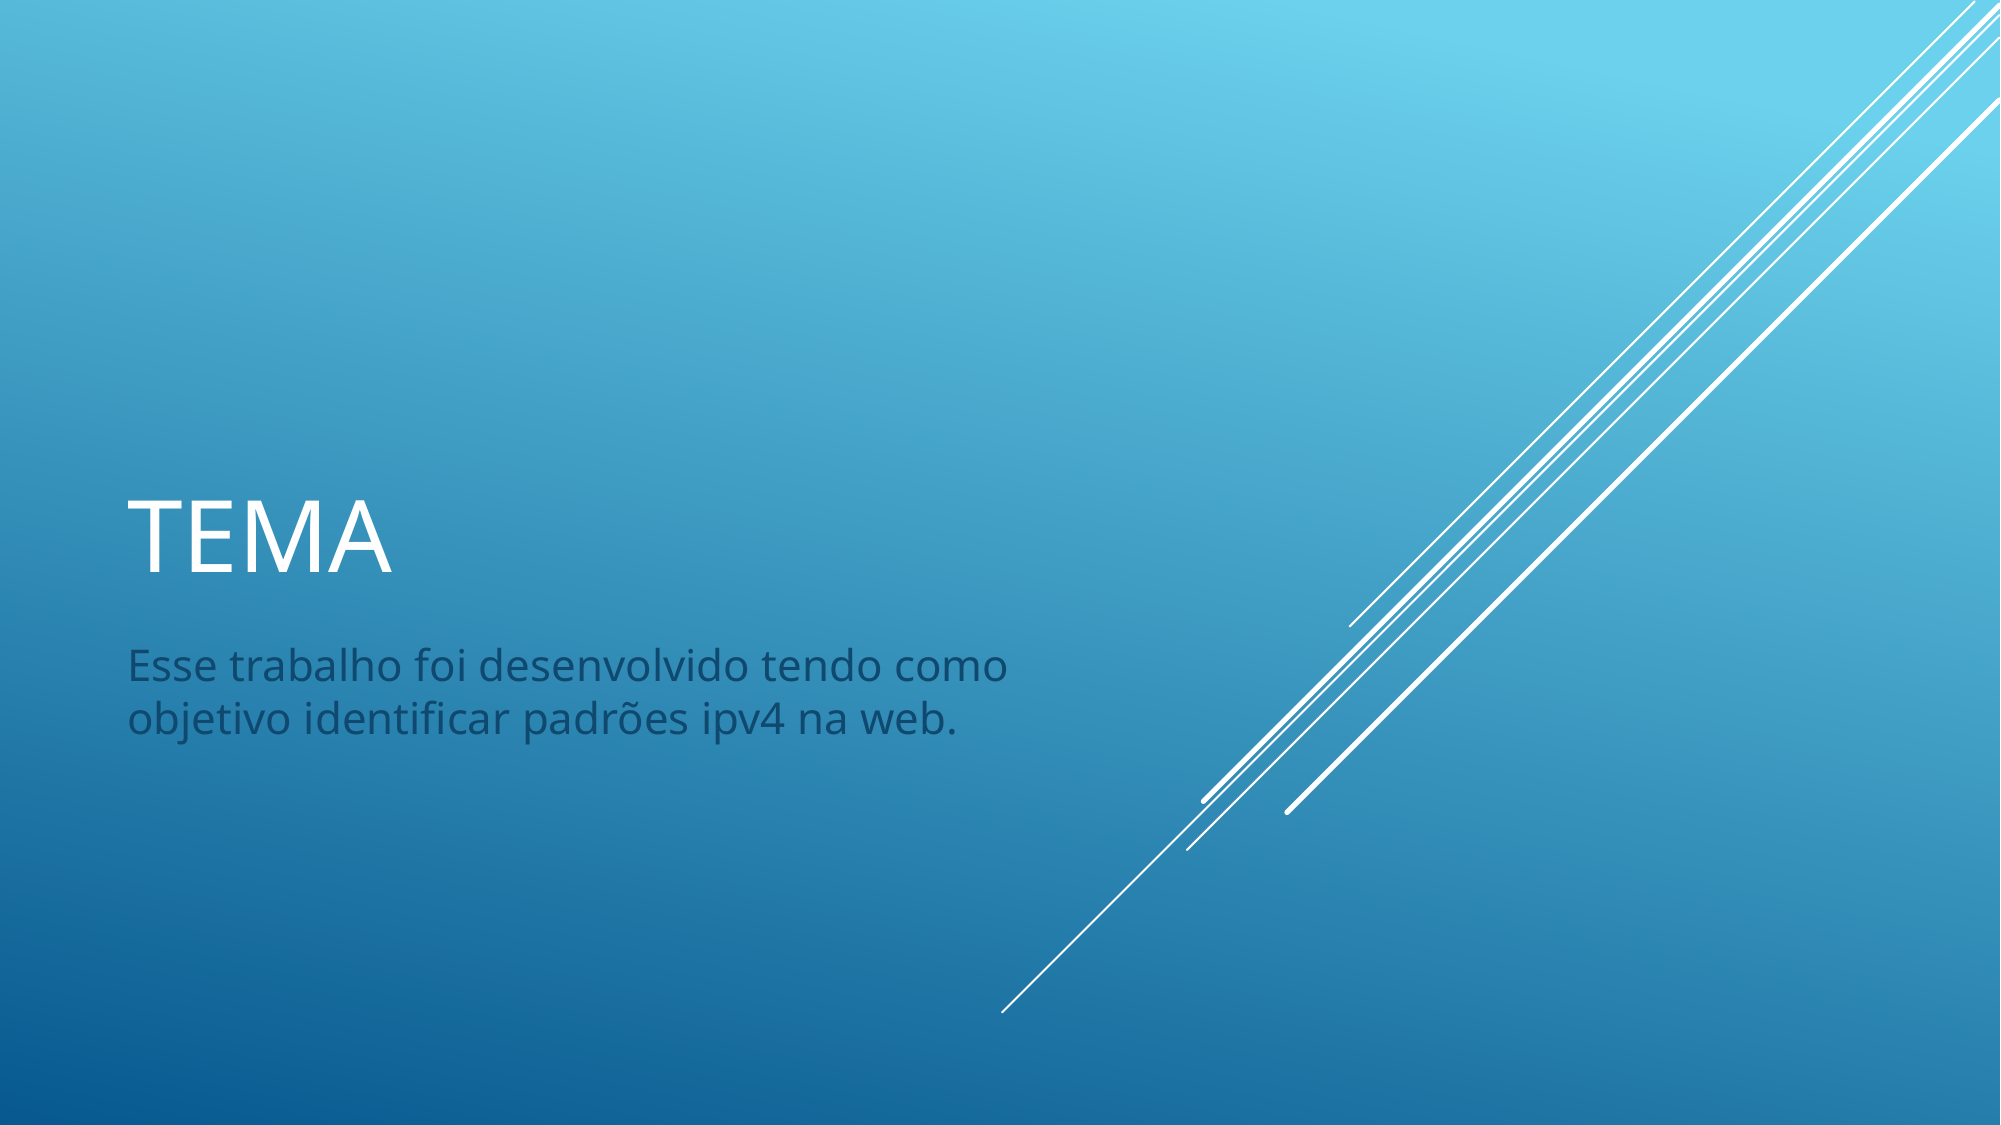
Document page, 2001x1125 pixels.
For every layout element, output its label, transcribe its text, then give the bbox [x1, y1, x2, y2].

subtitle Esse trabalho foi desenvolvido tendo como objetivo identificar padrões ipv4 na web. [112, 630, 1163, 950]
title TEMA [112, 112, 1425, 600]
